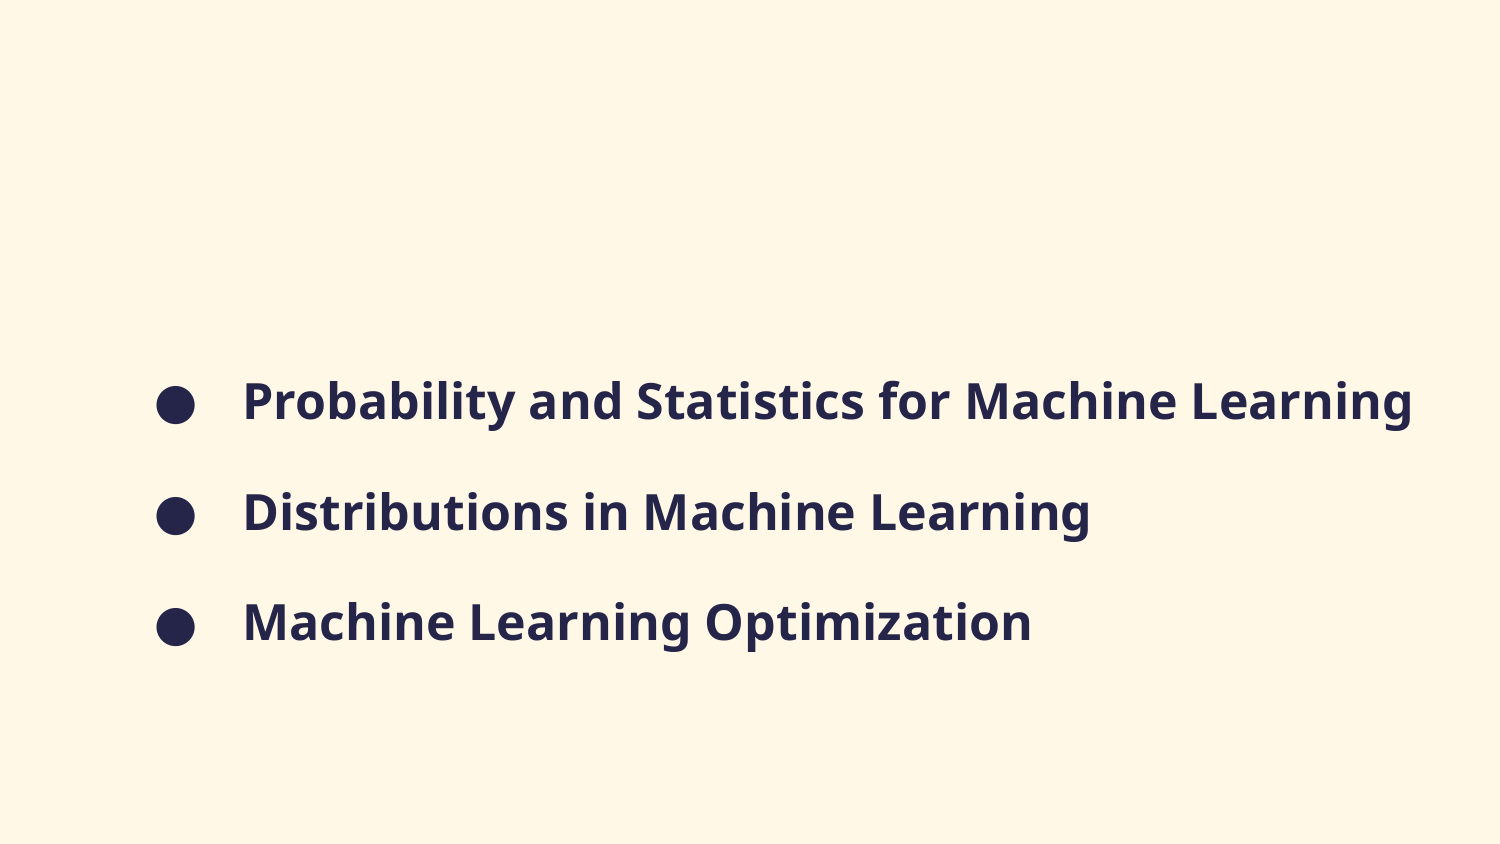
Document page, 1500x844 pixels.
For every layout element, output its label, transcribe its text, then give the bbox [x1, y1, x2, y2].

title Probability and Statistics for Machine Learning Distributions in Machine Learning Machine Learning Optimization [126, 226, 1465, 666]
